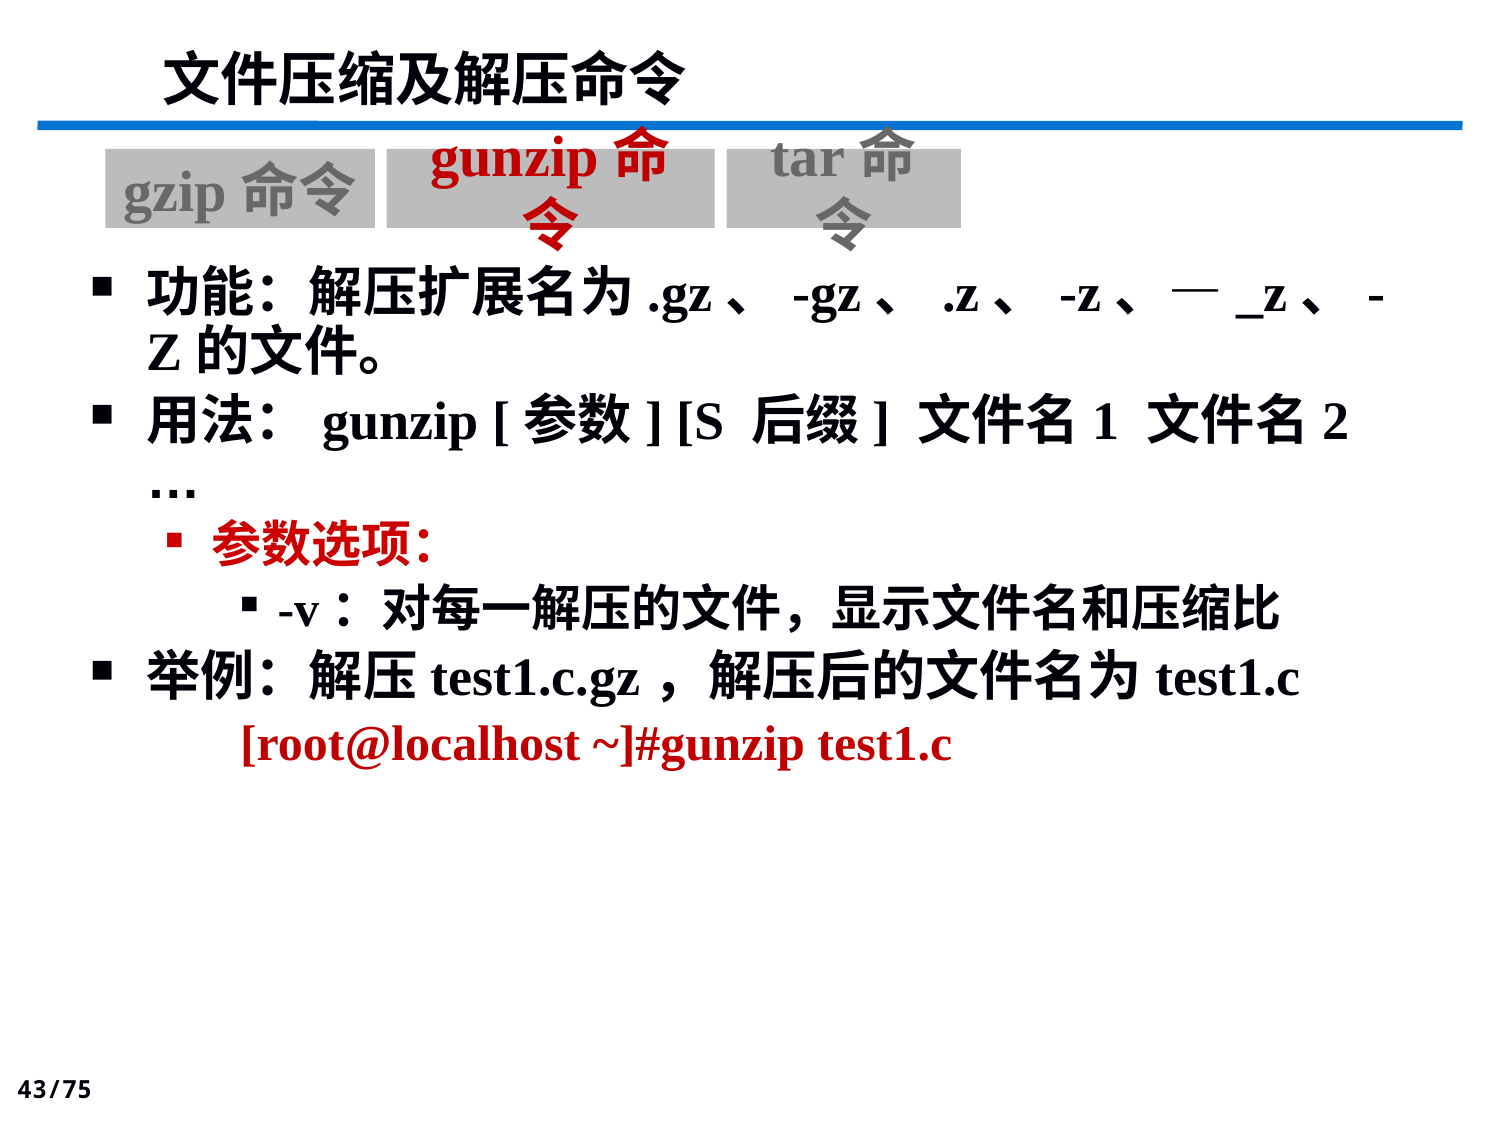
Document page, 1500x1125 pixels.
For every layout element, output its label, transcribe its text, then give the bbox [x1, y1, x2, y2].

list 功能：解压扩展名为.gz、-gz、.z、-z、—_z、-Z的文件。 用法：gunzip [参数] [S 后缀] 文件名1 文件名2 … 参数选项： -v：对每一解压的文件，显示文件名和压缩比 举例：解压test1.c.gz，解压后的文件名为test1.c [root@localhost ~]#gunzip test1.c [74, 257, 1426, 768]
text_box gzip命令 [105, 148, 375, 228]
text_box 文件压缩及解压命令 [147, 30, 845, 124]
text_box tar命令 [726, 148, 961, 228]
text_box gunzip命令 [386, 148, 715, 228]
